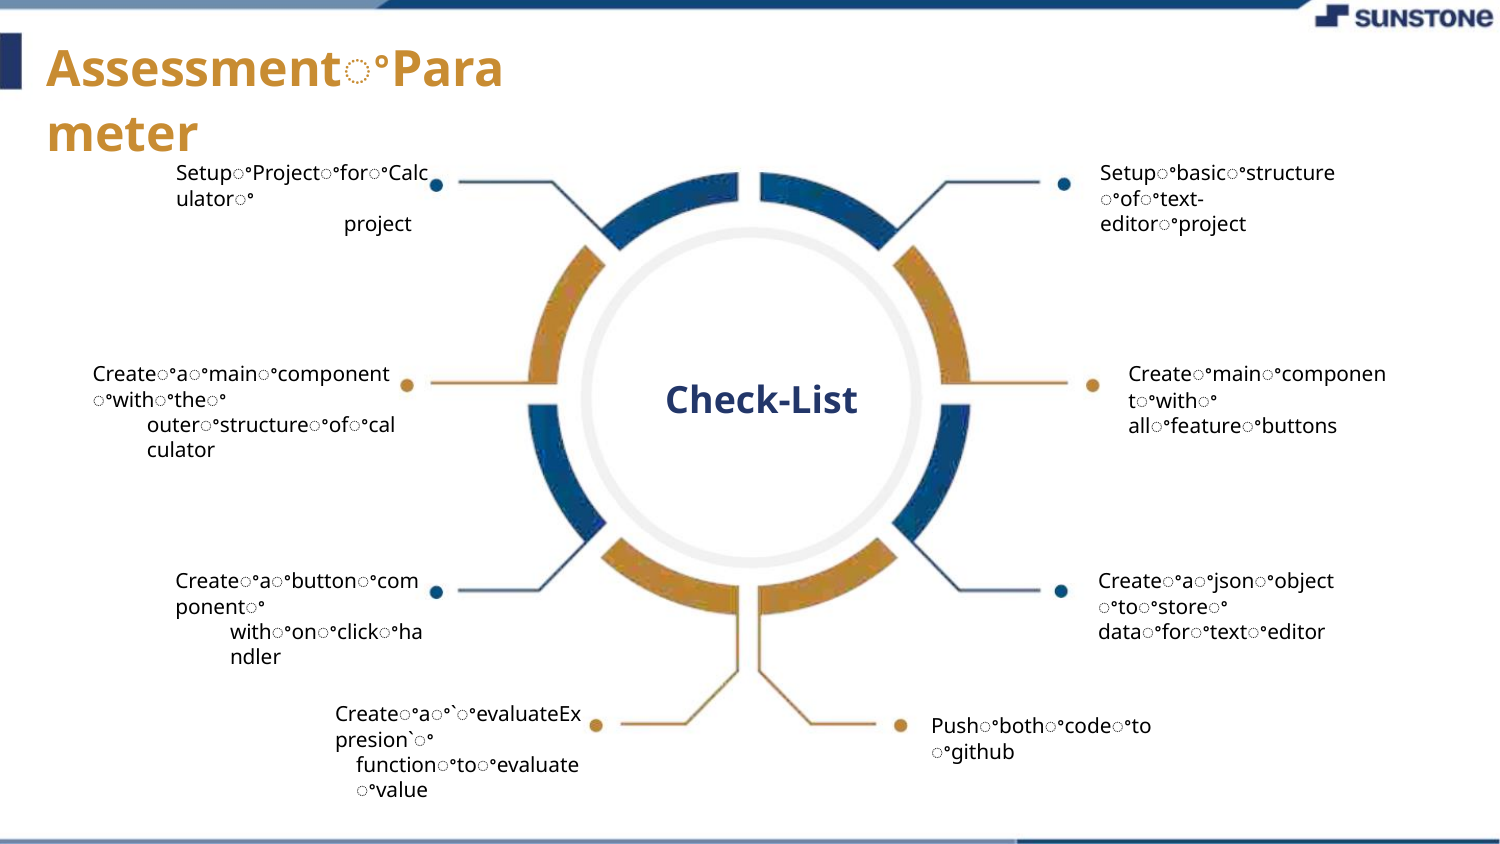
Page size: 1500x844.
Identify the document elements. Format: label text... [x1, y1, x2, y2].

text_box Createꢀmainꢀcomponentꢀwithꢀ allꢀfeatureꢀbuttons [1128, 359, 1393, 438]
text_box Createꢀaꢀbuttonꢀcomponentꢀ withꢀonꢀclickꢀhandler [175, 565, 427, 669]
text_box Createꢀaꢀmainꢀcomponentꢀwithꢀtheꢀ outerꢀstructureꢀofꢀcalculator [92, 359, 399, 463]
text_box Setupꢀbasicꢀstructureꢀofꢀtext- editorꢀproject [1100, 157, 1353, 236]
text_box Createꢀaꢀ`ꢀevaluateExpresion`ꢀ functionꢀtoꢀevaluateꢀvalue [334, 698, 591, 802]
text_box Createꢀaꢀjsonꢀobjectꢀtoꢀstoreꢀ dataꢀforꢀtextꢀeditor [1098, 565, 1347, 644]
text_box [0, 0, 1500, 844]
text_box Pushꢀbothꢀcodeꢀtoꢀgithub [931, 711, 1159, 765]
text_box Check-List [665, 372, 862, 422]
text_box AssessmentꢀParameter [46, 31, 537, 162]
text_box SetupꢀProjectꢀforꢀCalculatorꢀ project [176, 157, 429, 236]
